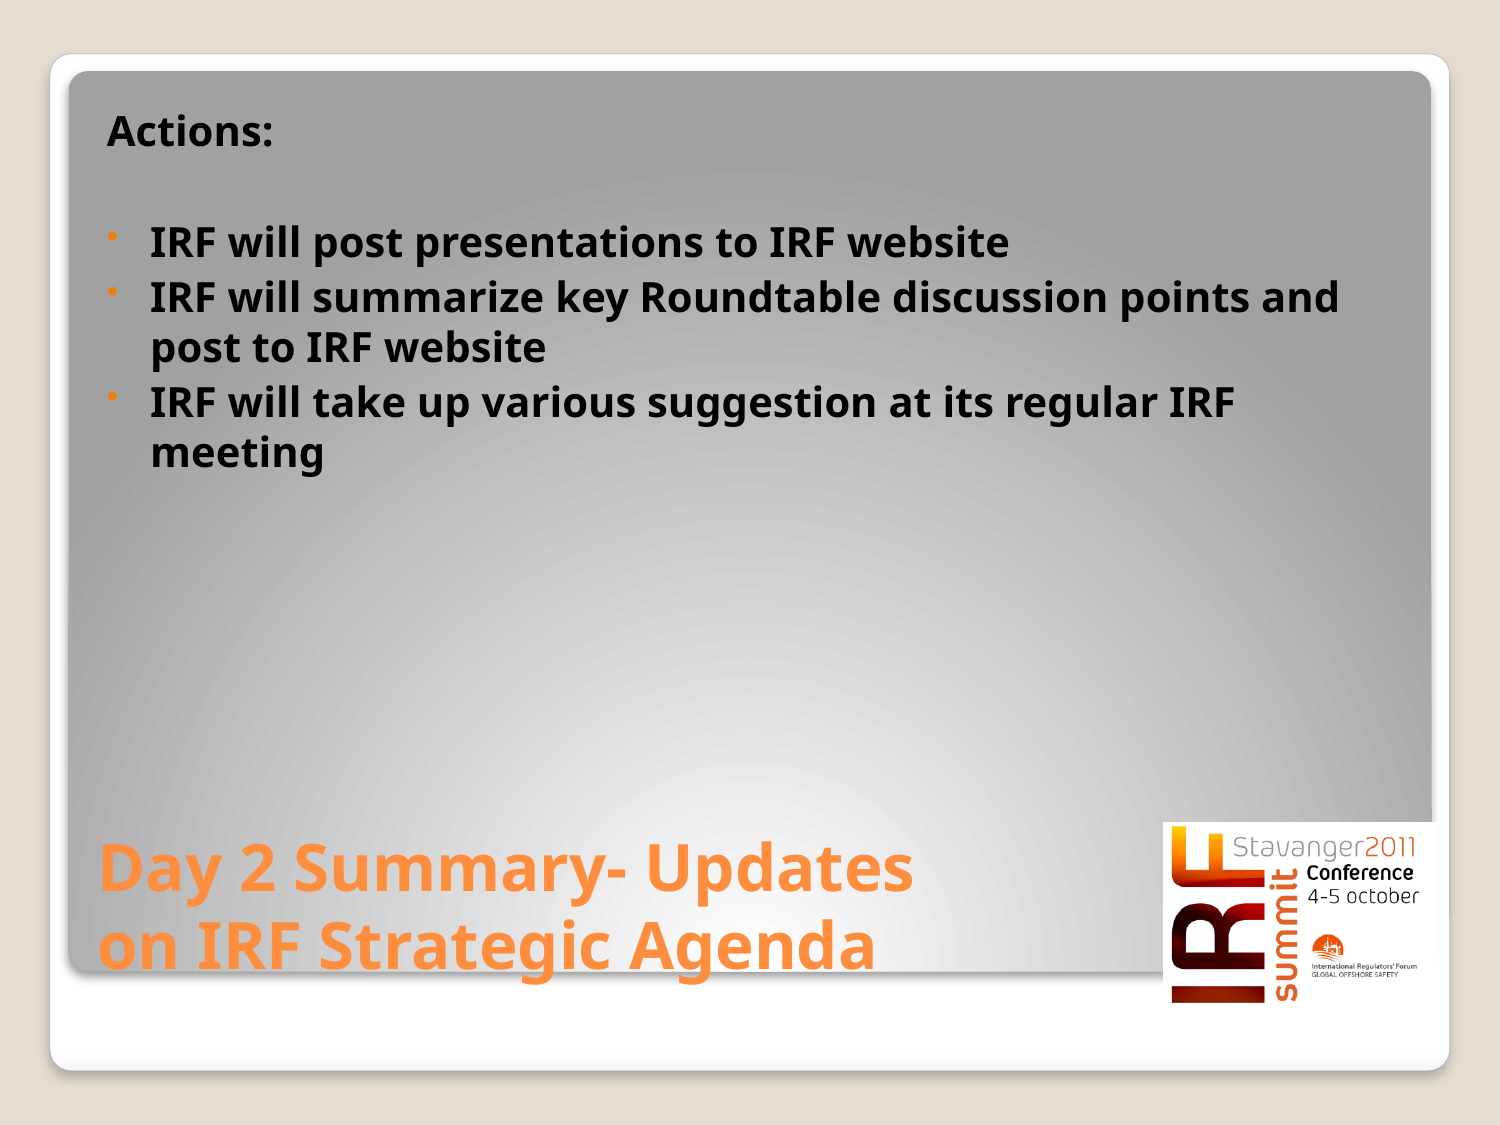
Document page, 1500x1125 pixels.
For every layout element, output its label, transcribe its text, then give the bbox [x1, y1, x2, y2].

title Day 2 Summary- Updates on IRF Strategic Agenda [82, 826, 1159, 991]
picture [1163, 822, 1438, 1024]
list Actions: IRF will post presentations to IRF website IRF will summarize key Roundtable discussion points and post to IRF website IRF will take up various suggestion at its regular IRF meeting [76, 89, 1420, 826]
